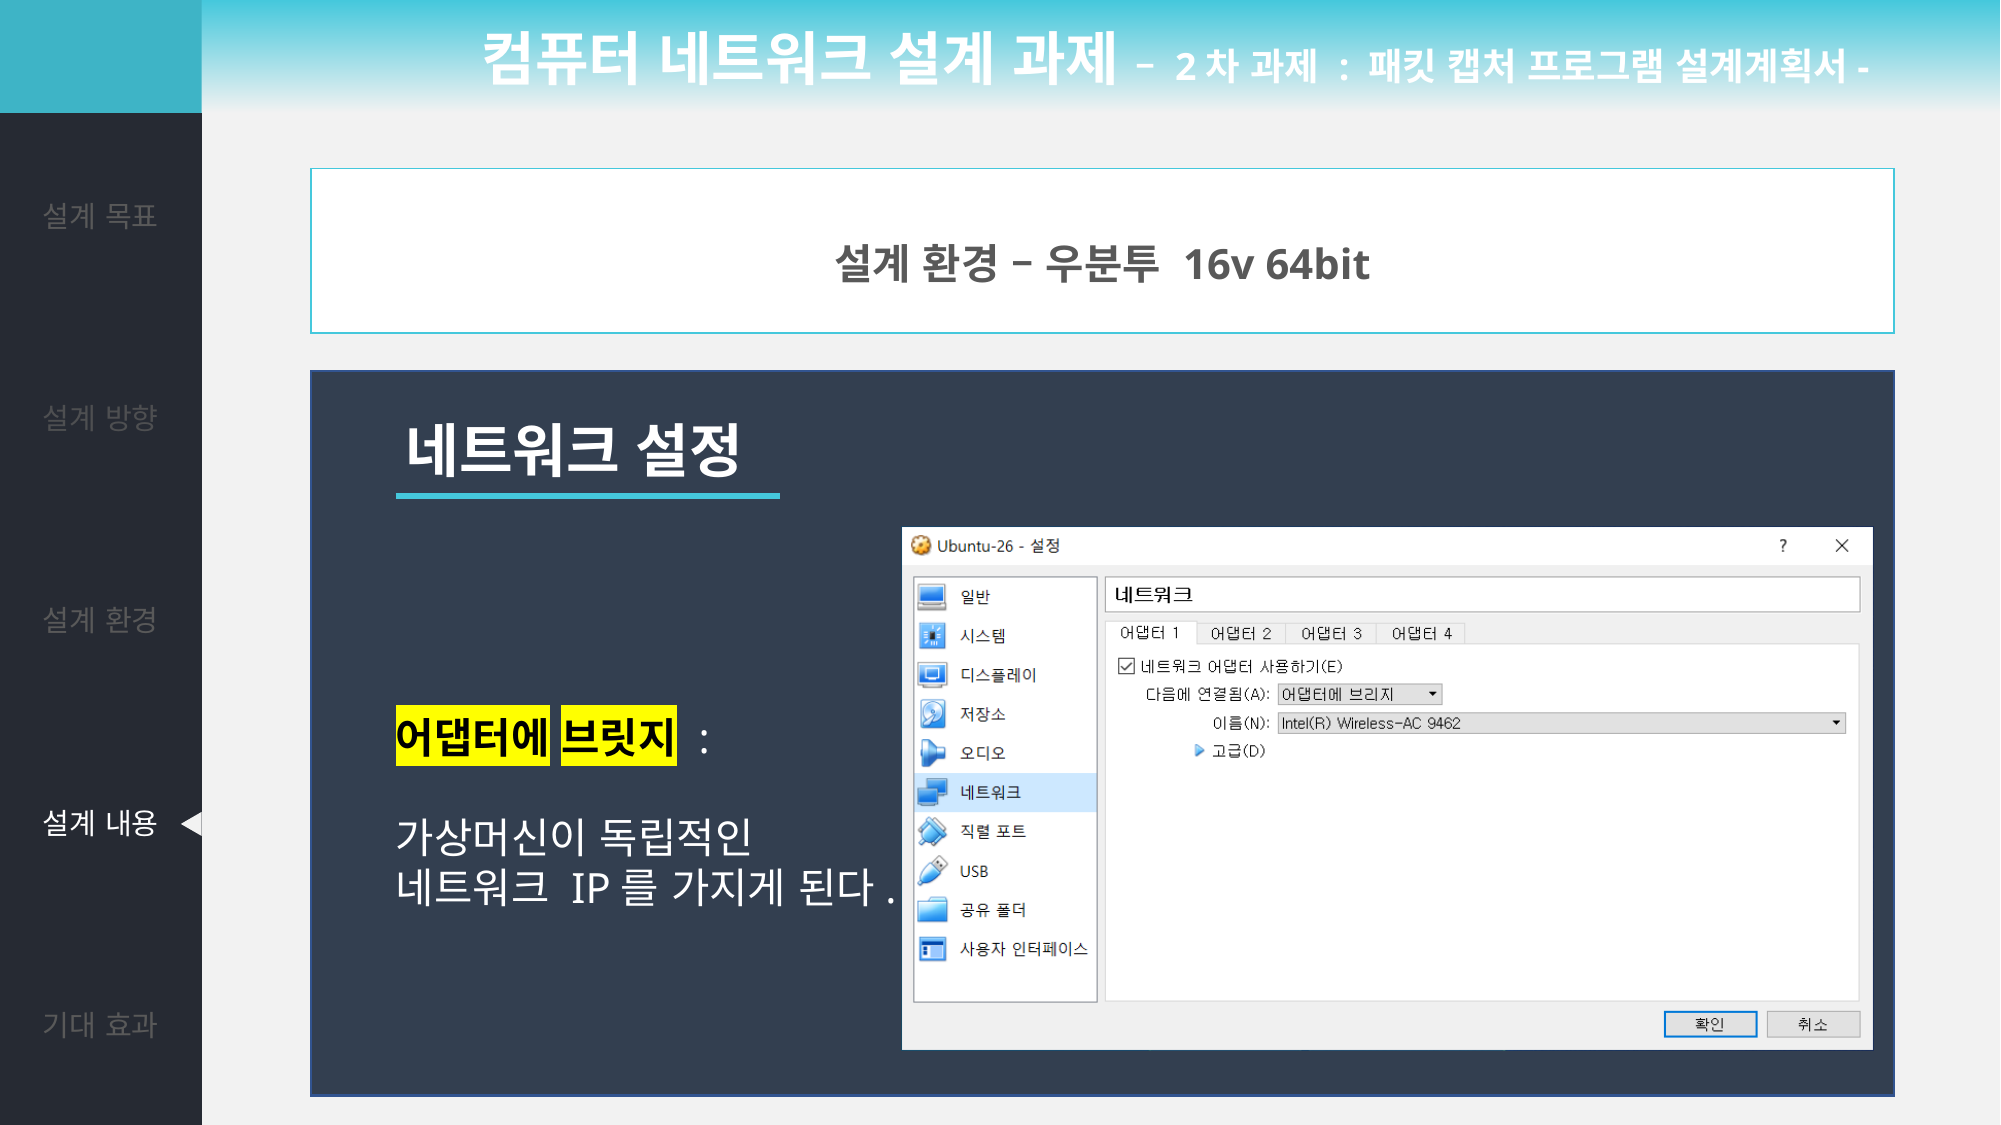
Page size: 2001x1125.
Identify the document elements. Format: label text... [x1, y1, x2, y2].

table_header 설계 목표 [0, 113, 202, 316]
table_cell 설계 내용 [0, 720, 202, 923]
table_cell 설계 방향 [0, 316, 202, 518]
text_box [310, 370, 1895, 1097]
picture [901, 526, 1874, 1051]
text_box [178, 810, 203, 838]
text_box 컴퓨터 네트워크 설계 과제 – 2차 과제 : 패킷 캡처 프로그램 설계계획서- [466, 14, 2000, 99]
table_cell 기대 효과 [0, 923, 202, 1125]
text_box [0, 0, 203, 114]
text_box 어댑터에 브릿지 : 가상머신이 독립적인 네트워크 IP를 가지게 된다. [380, 704, 897, 920]
text_box 네트워크 설정 [390, 407, 797, 492]
text_box 설계 환경 – 우분투 16v 64bit [310, 168, 1895, 334]
table_cell 설계 환경 [0, 518, 202, 720]
